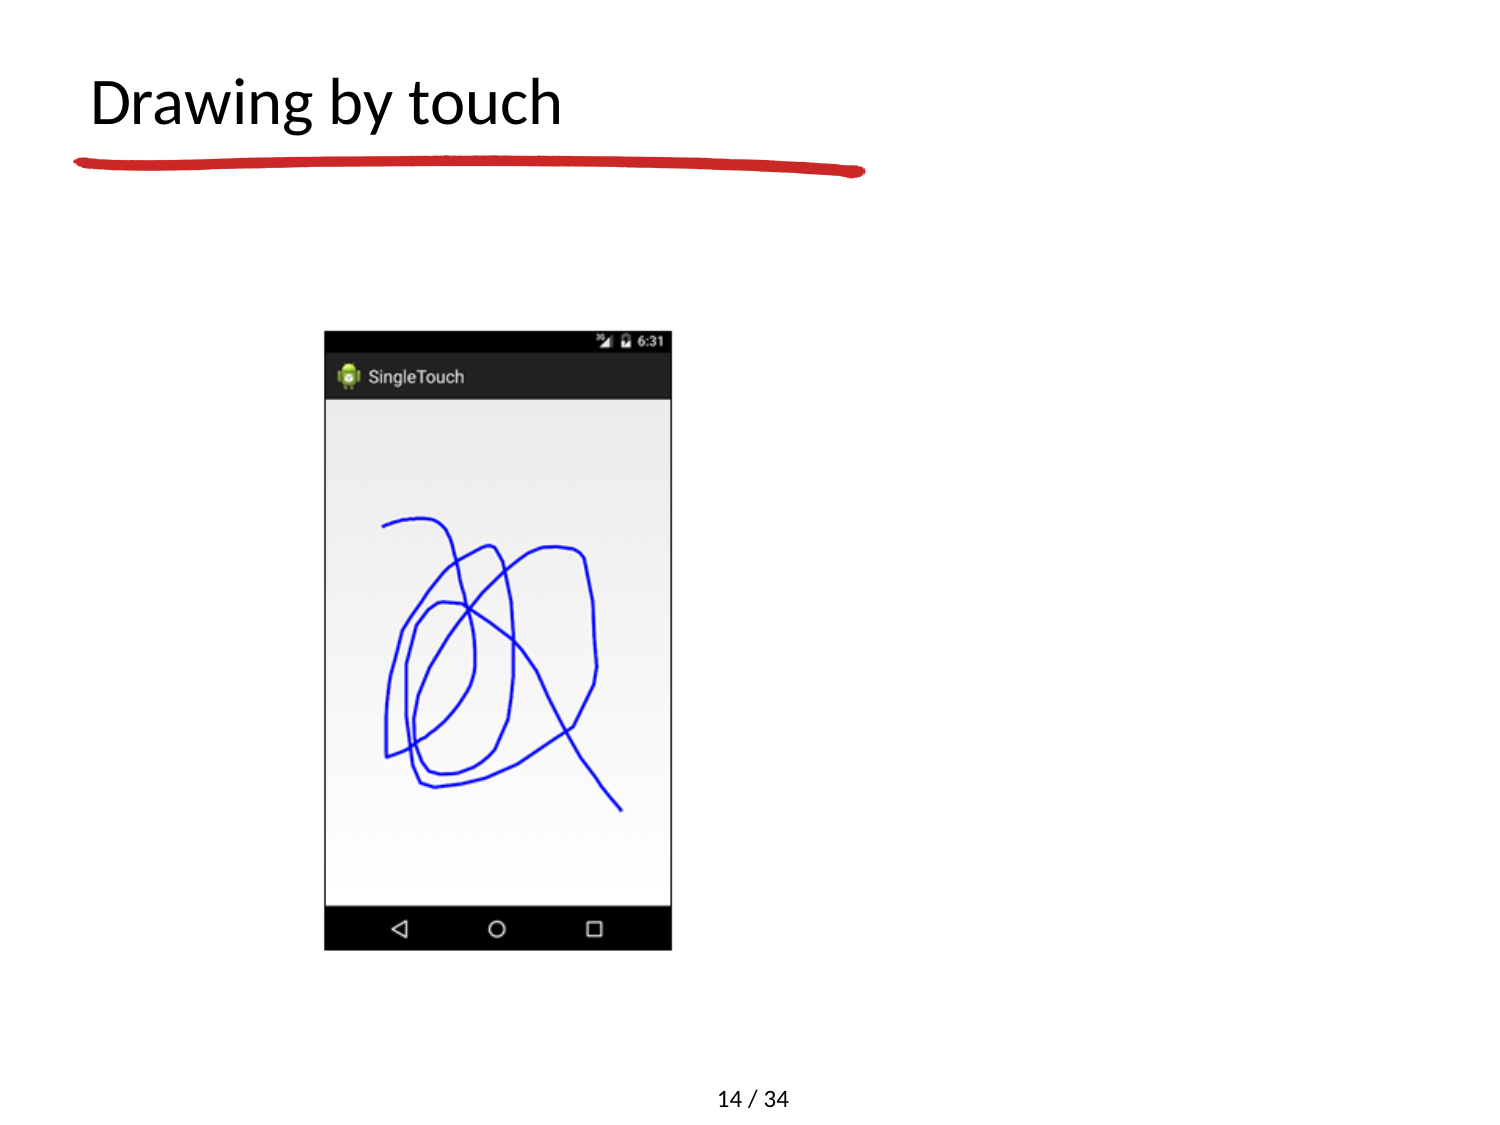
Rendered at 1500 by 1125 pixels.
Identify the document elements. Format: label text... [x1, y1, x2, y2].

title Drawing by touch [75, 45, 1425, 150]
picture [70, 149, 875, 185]
picture [300, 314, 702, 968]
